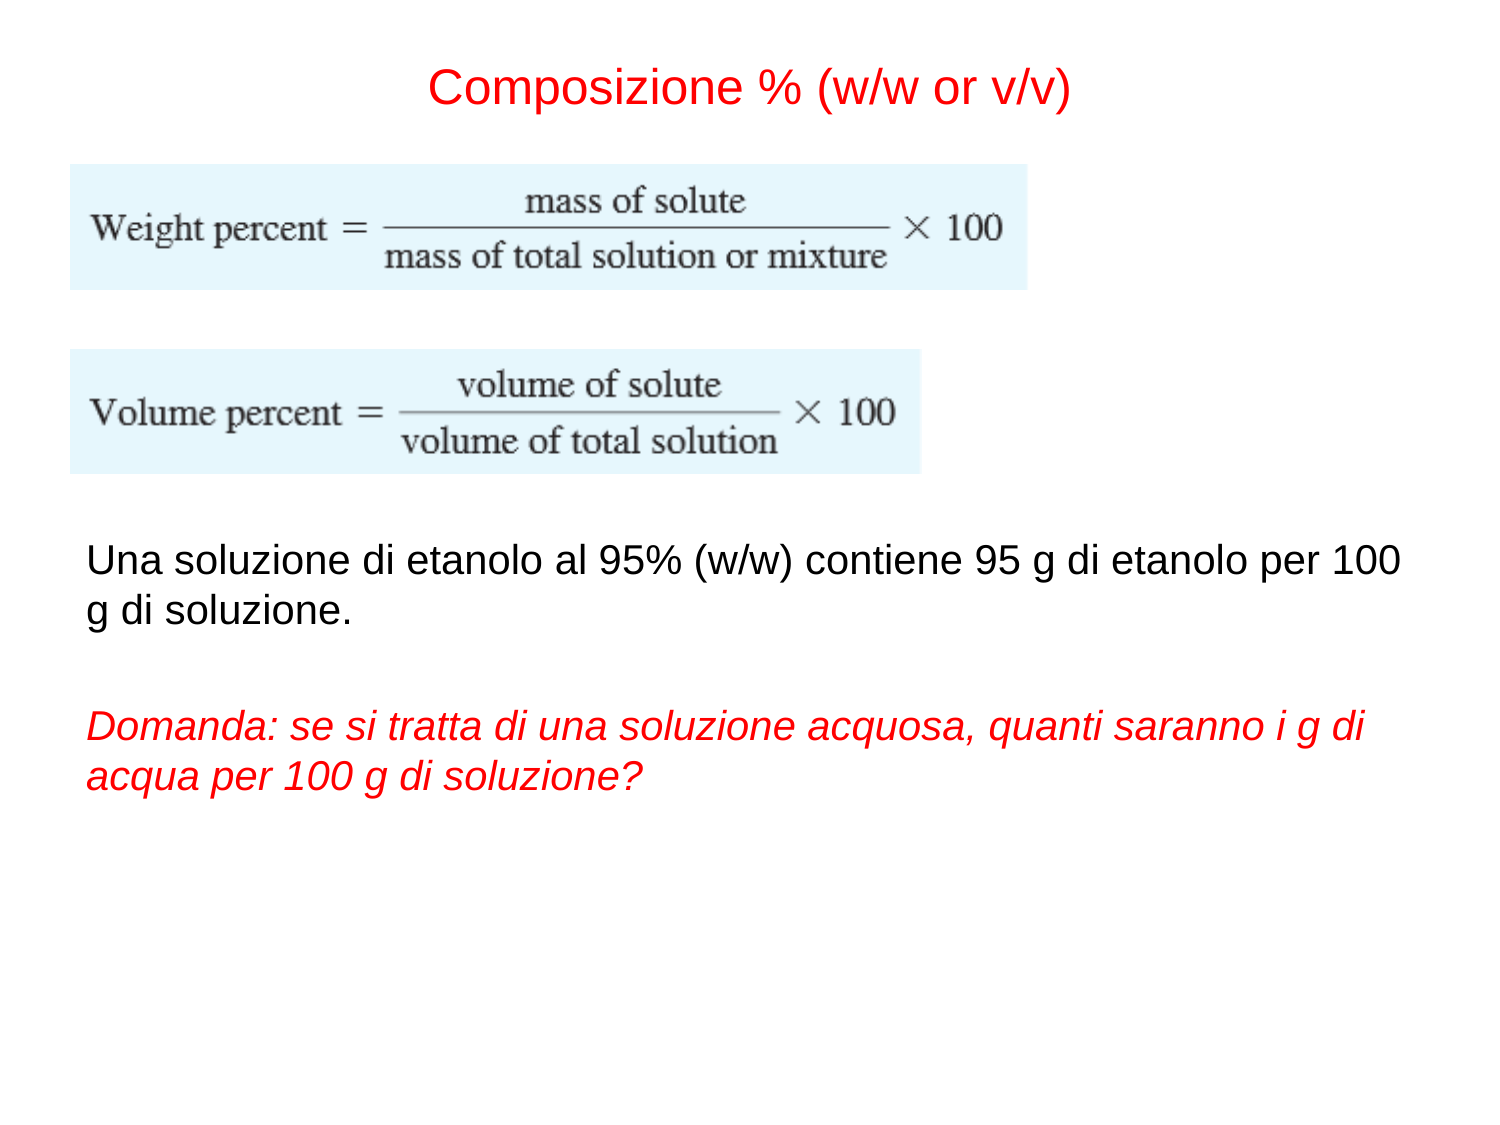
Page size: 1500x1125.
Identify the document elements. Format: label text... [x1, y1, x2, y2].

picture [70, 349, 922, 474]
text_box [74, 24, 1425, 250]
list Una soluzione di etanolo al 95% (w/w) contiene 95 g di etanolo per 100 g di soluzione. Domanda: se si tratta di una soluzione acquosa, quanti saranno i g di acqua per 100 g di soluzione? [70, 525, 1421, 780]
picture [70, 163, 1035, 290]
